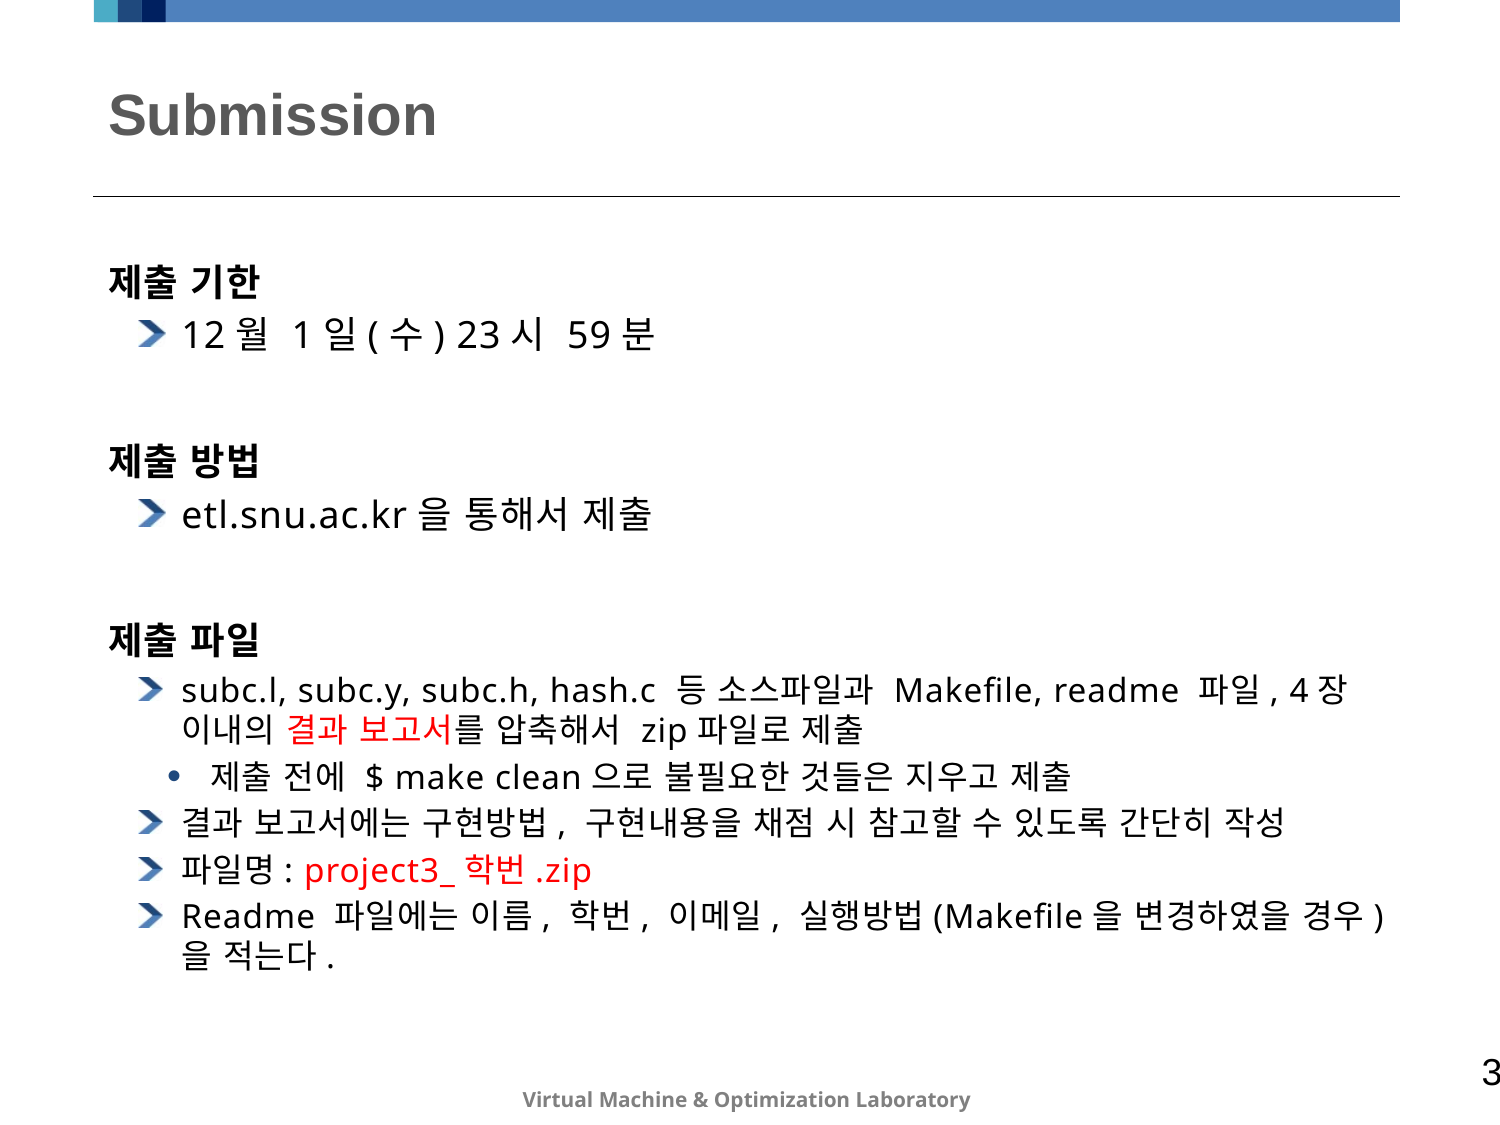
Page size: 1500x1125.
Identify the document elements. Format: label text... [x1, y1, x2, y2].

picture [138, 677, 163, 701]
picture [138, 810, 163, 834]
picture [138, 903, 163, 928]
list 제출 기한 12월 1일(수) 23시 59분 제출 방법 etl.snu.ac.kr을 통해서 제출 제출 파일 subc.l, subc.y, subc.h, hash.c 등 소스파일과 Makefile, readme 파일, 4장 이내의 결과 보고서를 압축해서 zip파일로 제출 제출 전에 $ make clean으로 불필요한 것들은 지우고 제출 결과 보고서에는 구현방법, 구현내용을 채점 시 참고할 수 있도록 간단히 작성 파일명: project3_학번.zip Readme 파일에는 이름, 학번, 이메일, 실행방법(Makefile을 변경하였을 경우)을 적는다. [93, 251, 1400, 1052]
picture [138, 499, 167, 527]
picture [138, 857, 163, 881]
picture [138, 320, 167, 347]
title Submission [93, 55, 1400, 169]
